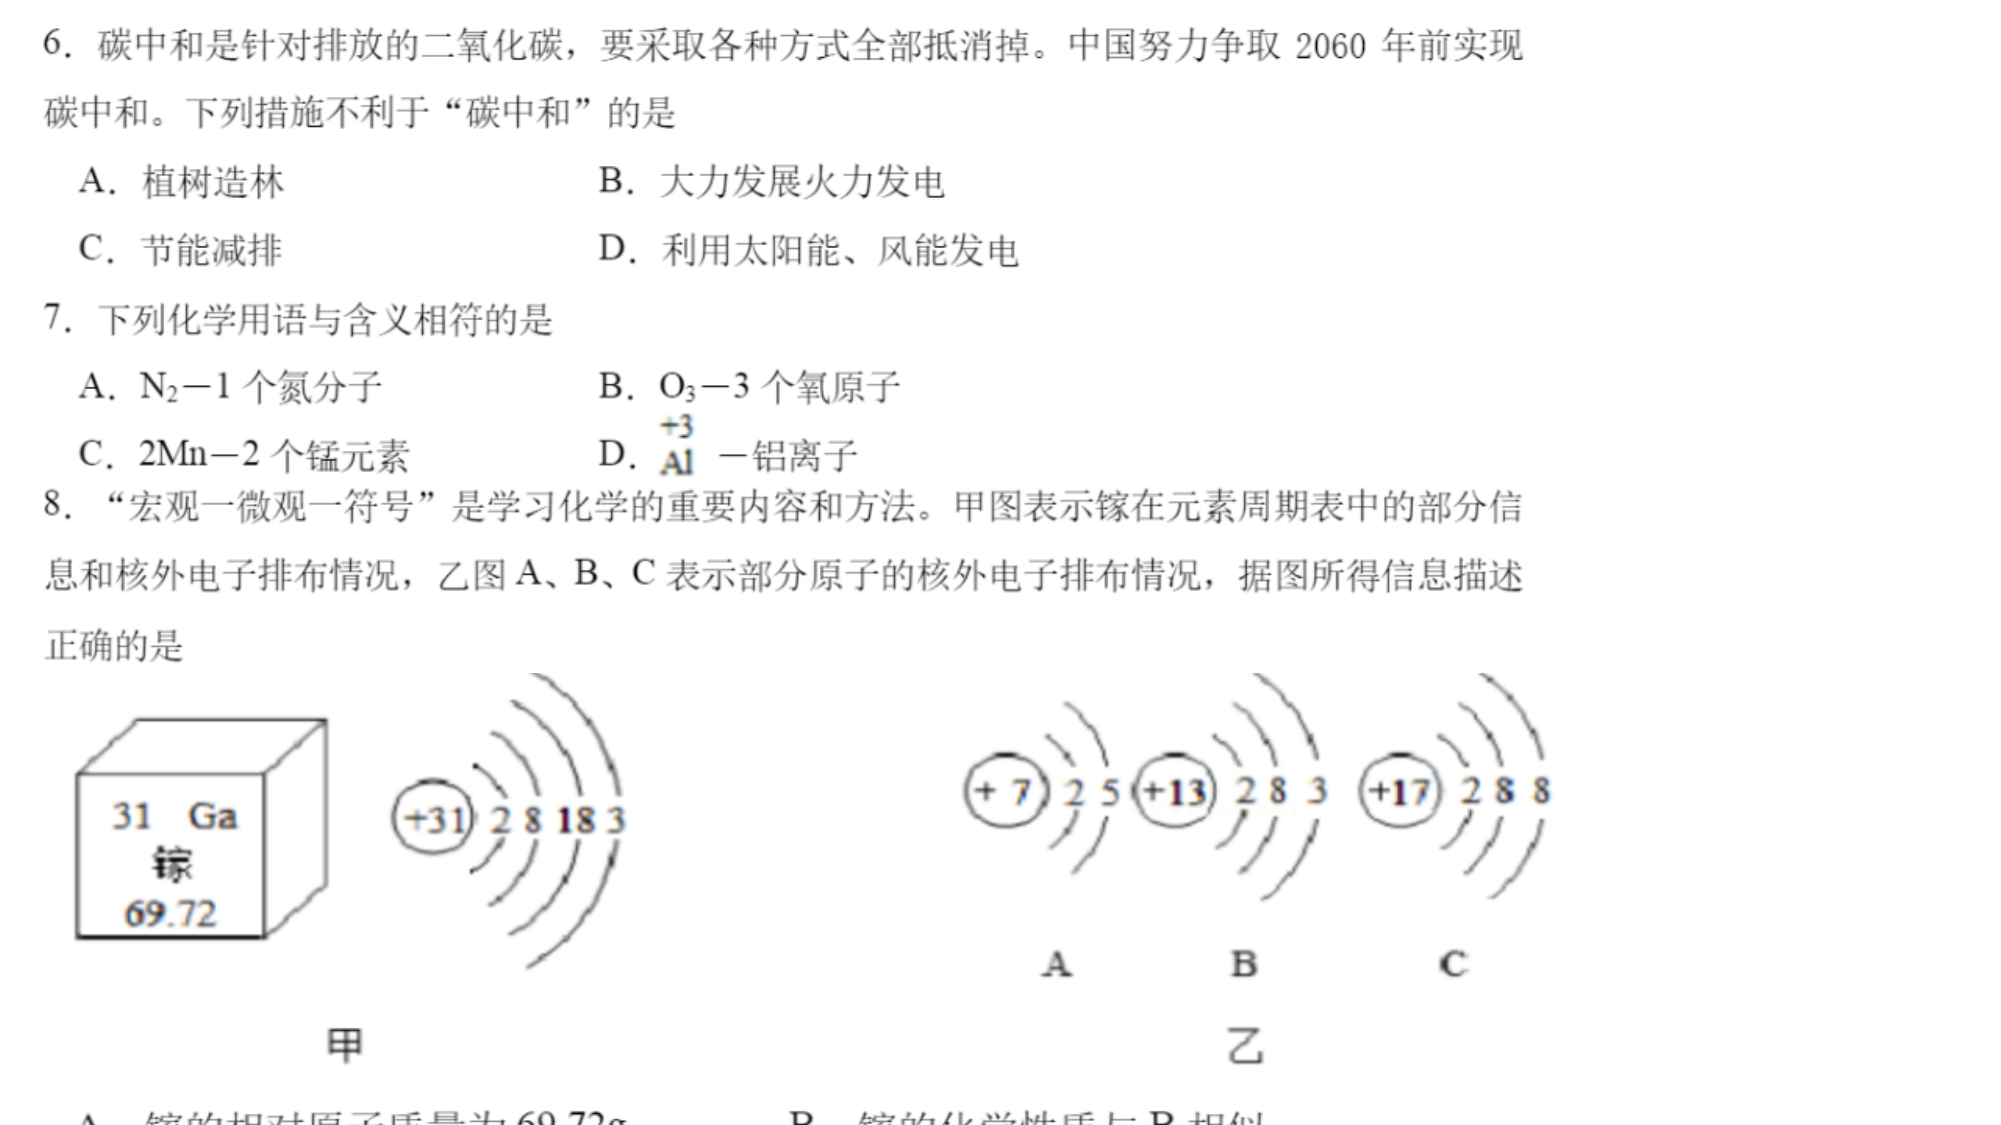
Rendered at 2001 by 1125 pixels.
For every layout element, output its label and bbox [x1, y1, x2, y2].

picture [0, 0, 1563, 1125]
